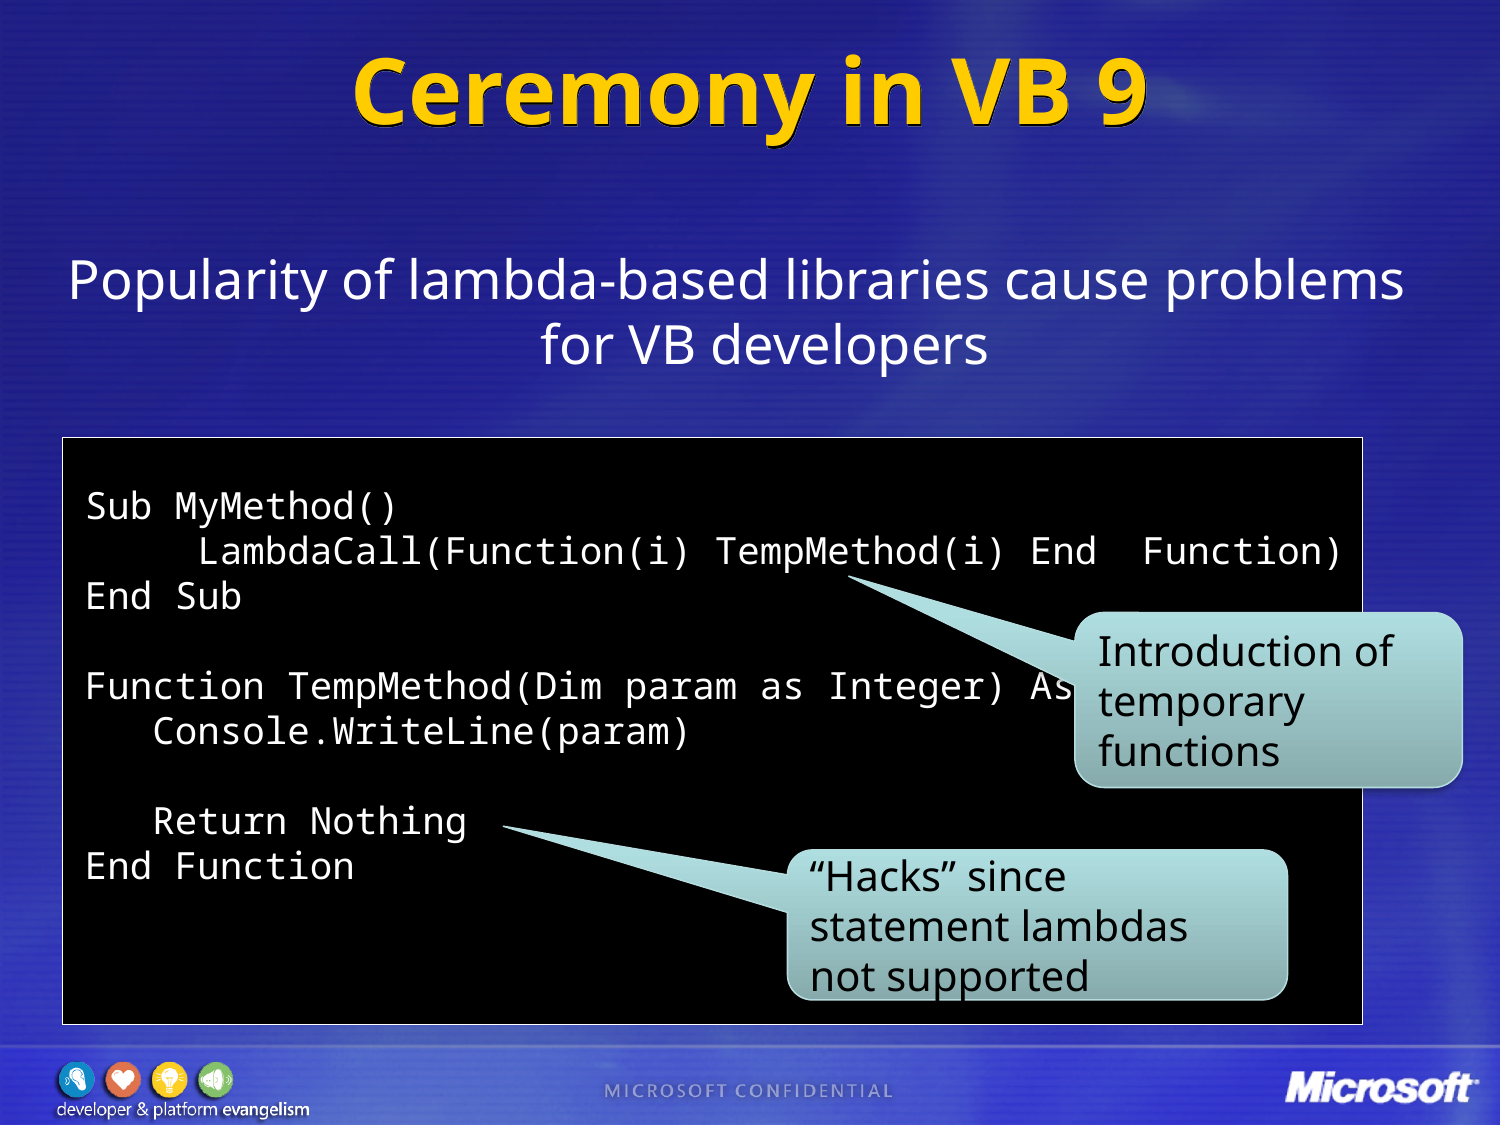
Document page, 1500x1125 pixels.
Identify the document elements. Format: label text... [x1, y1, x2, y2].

text_box Introduction of temporary functions [847, 575, 1464, 789]
picture [0, 0, 1500, 1125]
title Ceremony in VB 9 [62, 37, 1438, 138]
list Popularity of lambda-based libraries cause problems for VB developers [49, 237, 1426, 384]
text_box Sub MyMethod() LambdaCall(Function(i) TempMethod(i) End Function) End Sub Function TempMethod(Dim param as Integer) As Nothing Console.WriteLine(param) Return Nothing End Function [62, 437, 1363, 1025]
text_box “Hacks” since statement lambdas not supported [502, 825, 1289, 1001]
